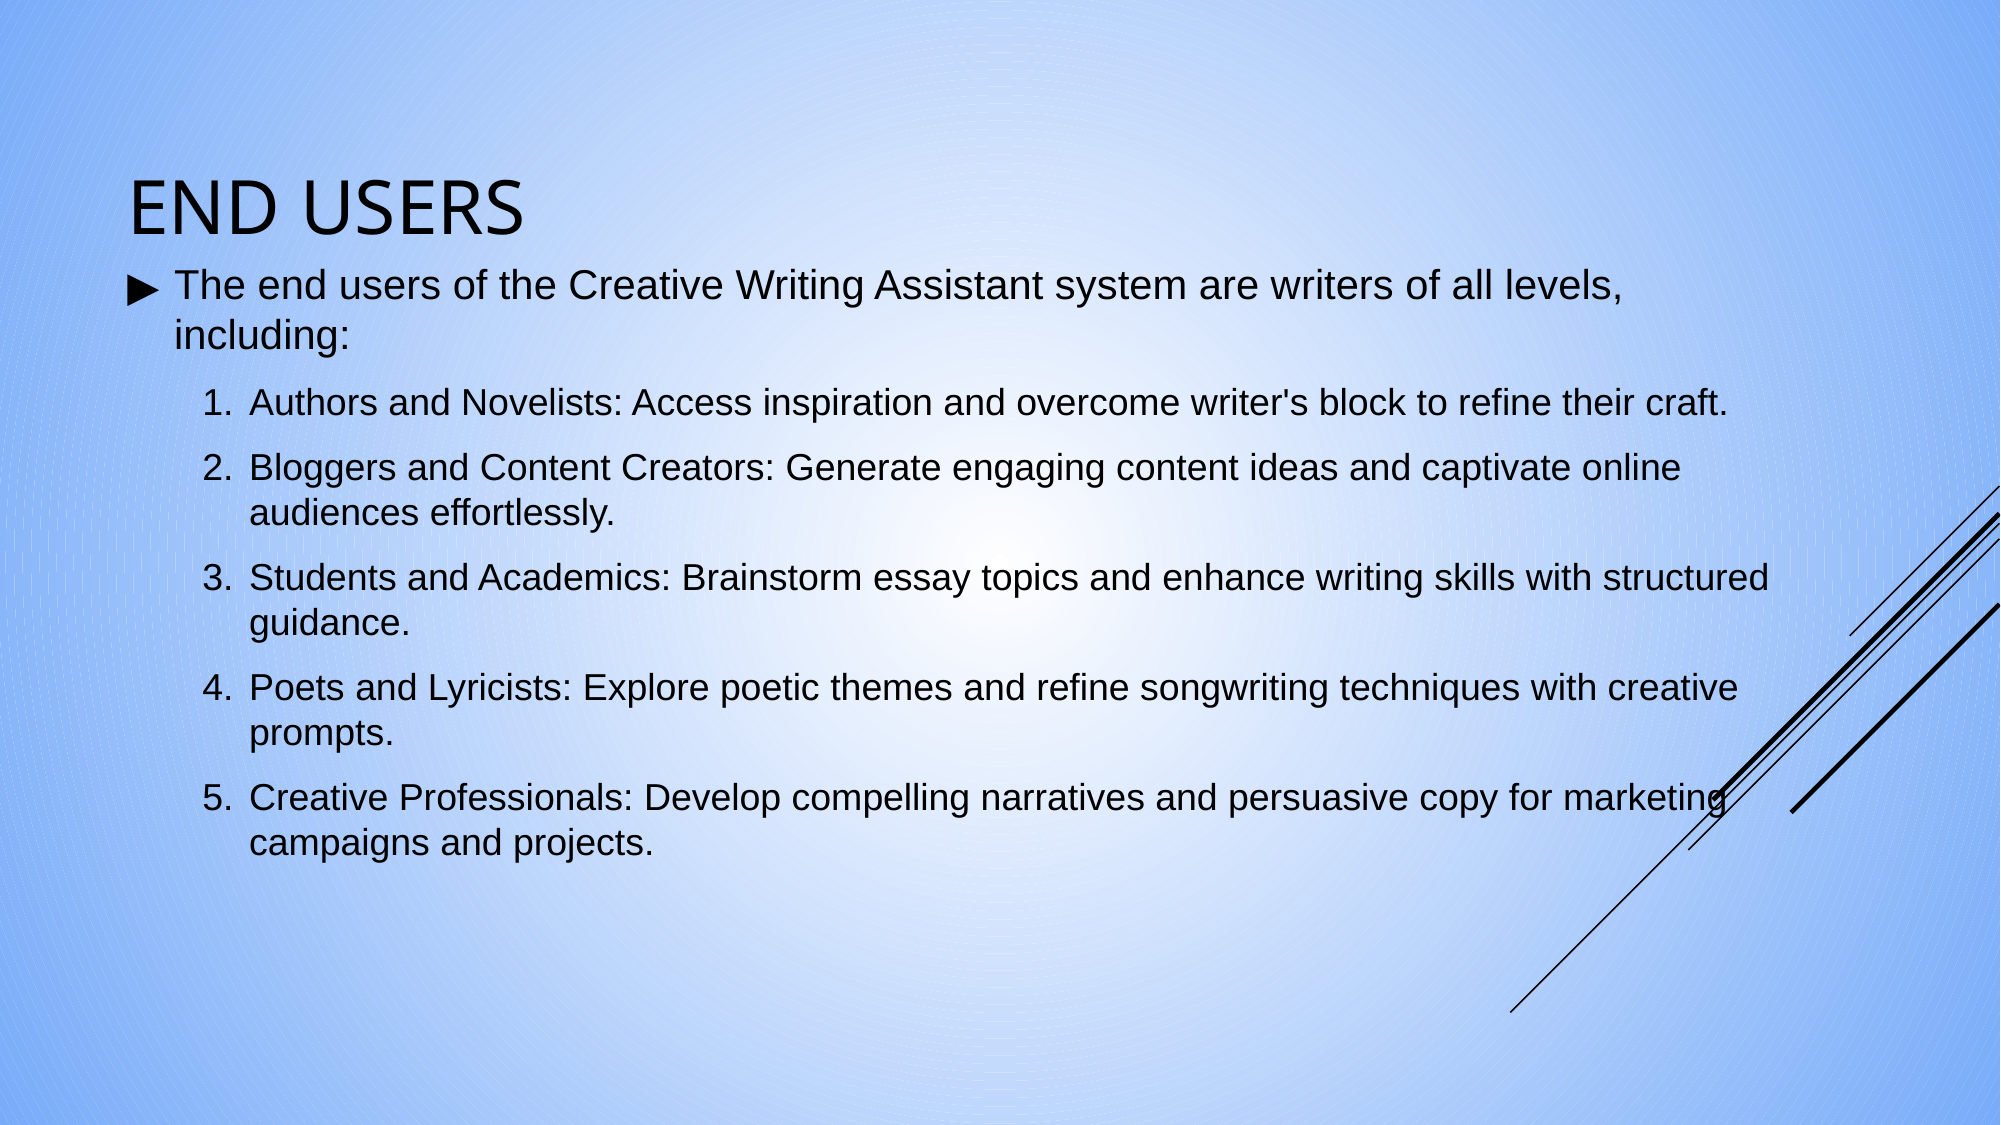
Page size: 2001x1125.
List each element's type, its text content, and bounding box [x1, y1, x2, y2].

list The end users of the Creative Writing Assistant system are writers of all levels, including: Authors and Novelists: Access inspiration and overcome writer's block to refine their craft. Bloggers and Content Creators: Generate engaging content ideas and captivate online audiences effortlessly. Students and Academics: Brainstorm essay topics and enhance writing skills with structured guidance. Poets and Lyricists: Explore poetic themes and refine songwriting techniques with creative prompts. Creative Professionals: Develop compelling narratives and persuasive copy for marketing campaigns and projects. [112, 204, 1800, 917]
title END USERS [112, 81, 1513, 204]
